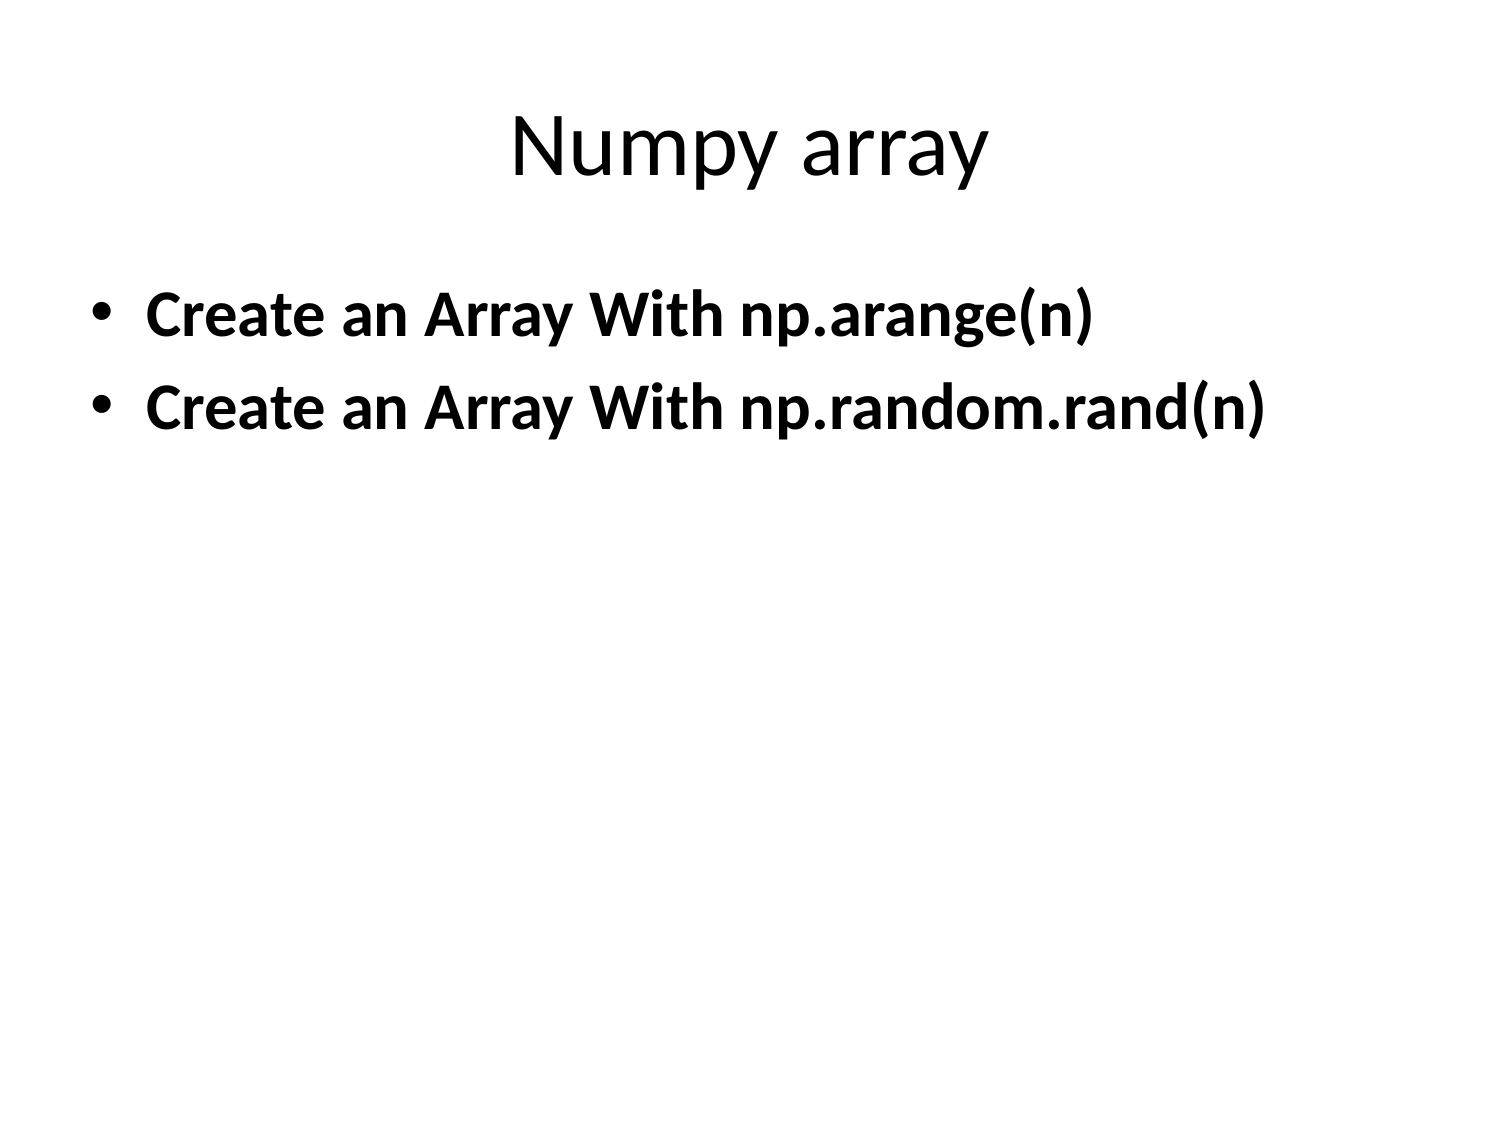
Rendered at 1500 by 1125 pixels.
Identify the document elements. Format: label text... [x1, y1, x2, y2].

title Numpy array [75, 45, 1425, 233]
list Create an Array With np.arange(n) Create an Array With np.random.rand(n) [75, 262, 1425, 1005]
